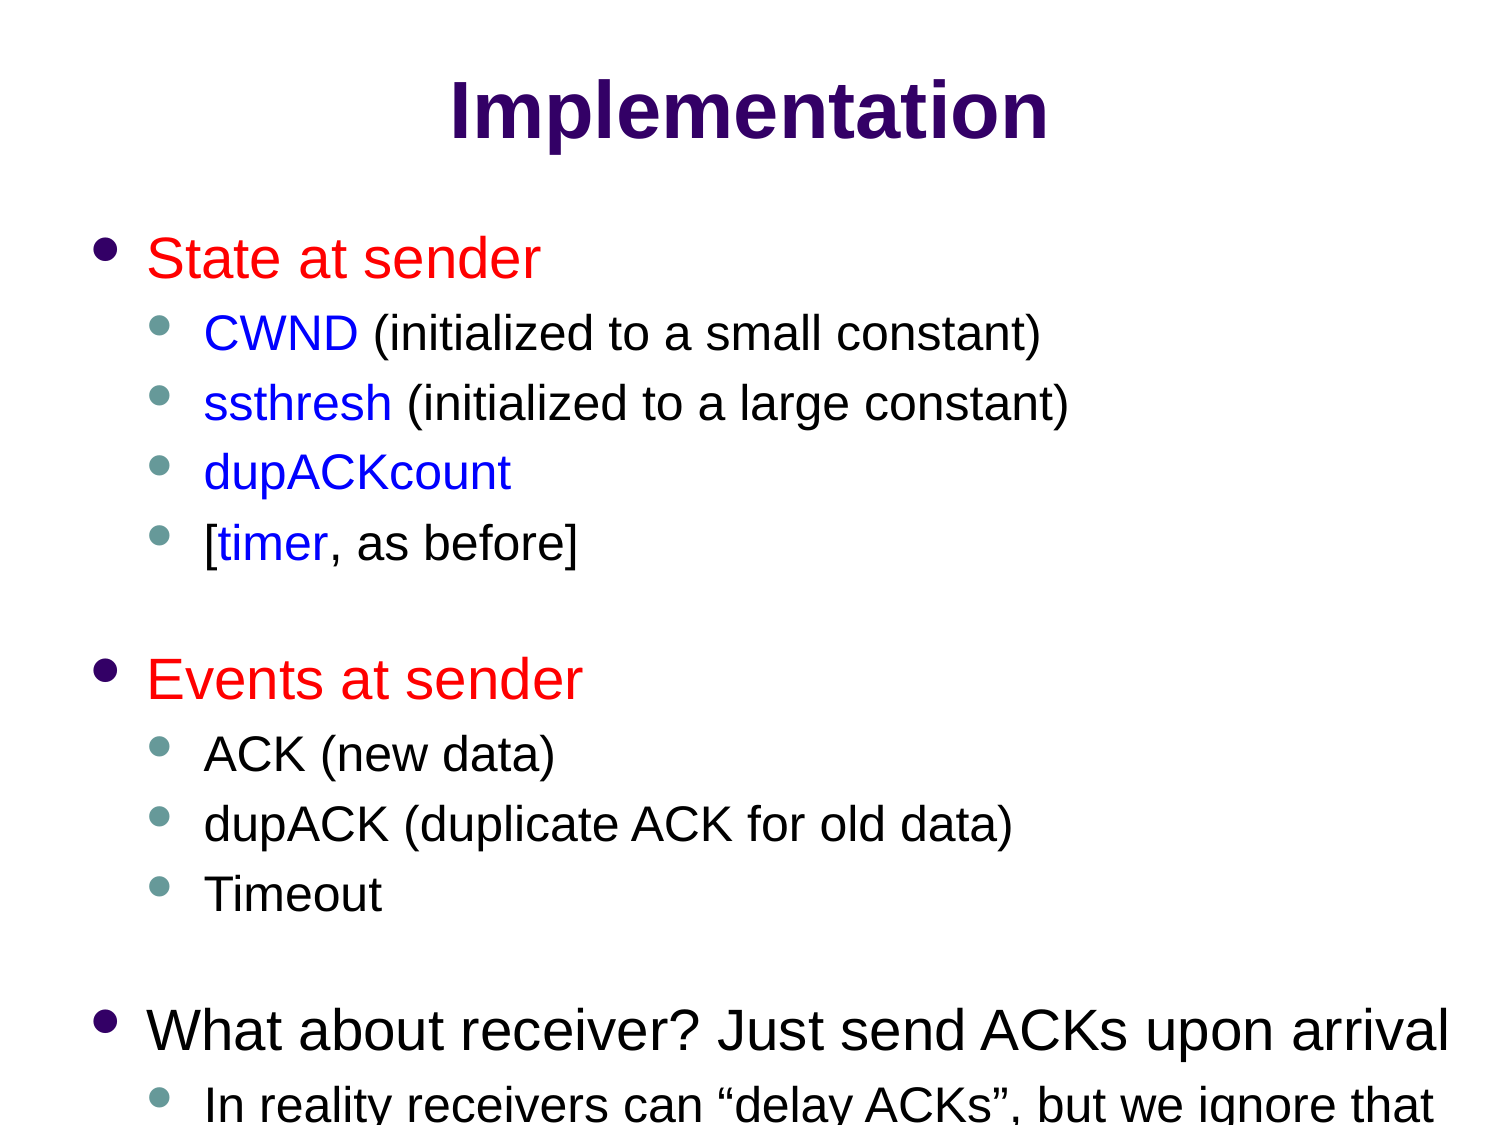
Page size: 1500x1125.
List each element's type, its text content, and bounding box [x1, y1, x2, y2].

title Implementation [0, 20, 1500, 163]
list State at sender CWND (initialized to a small constant) ssthresh (initialized to a large constant) dupACKcount [timer, as before] Events at sender ACK (new data) dupACK (duplicate ACK for old data) Timeout What about receiver? Just send ACKs upon arrival In reality receivers can “delay ACKs”, but we ignore that [75, 212, 1475, 1006]
